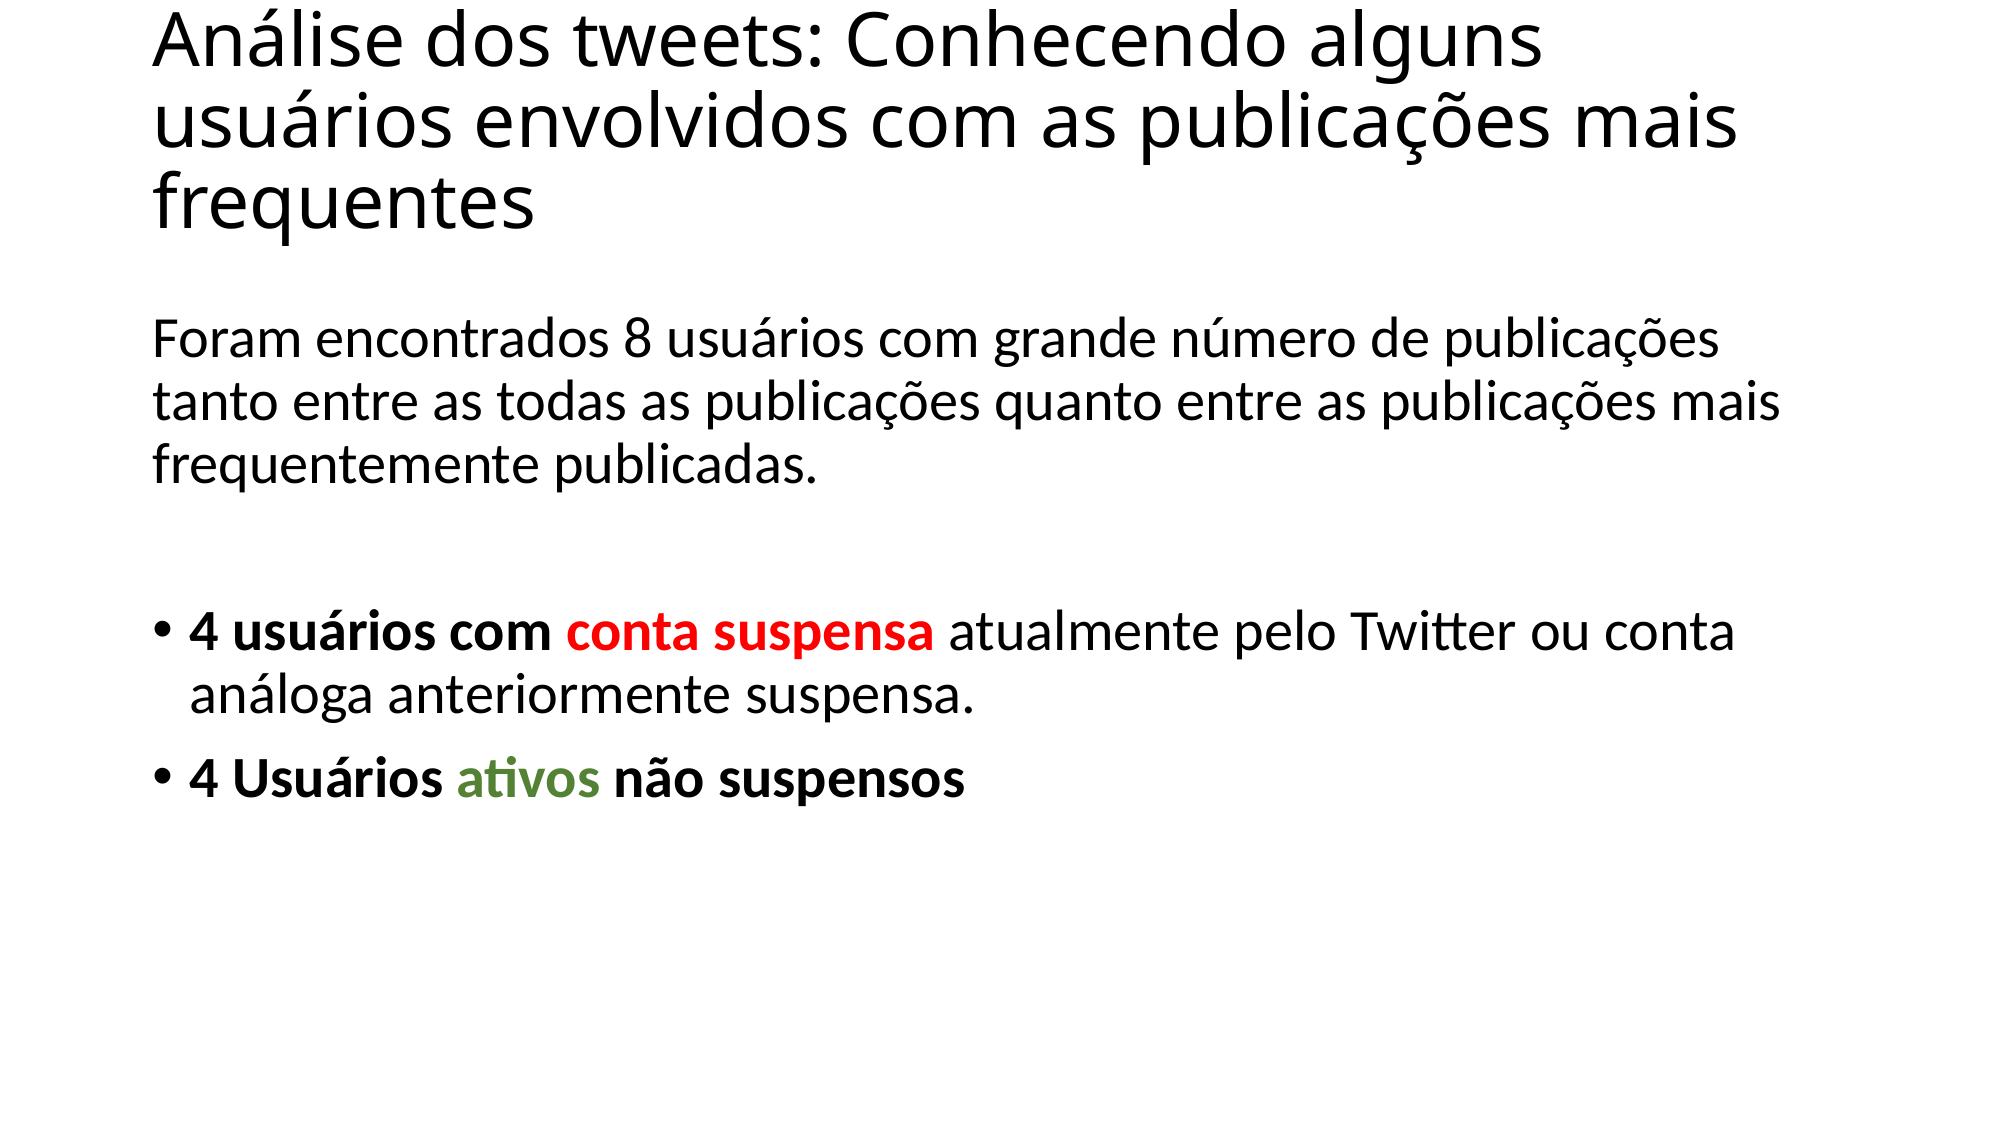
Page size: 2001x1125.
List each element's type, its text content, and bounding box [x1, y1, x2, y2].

title Análise dos tweets: Conhecendo alguns usuários envolvidos com as publicações mais frequentes [137, 59, 1863, 278]
list Foram encontrados 8 usuários com grande número de publicações tanto entre as todas as publicações quanto entre as publicações mais frequentemente publicadas. 4 usuários com conta suspensa atualmente pelo Twitter ou conta análoga anteriormente suspensa. 4 Usuários ativos não suspensos [137, 299, 1863, 1014]
